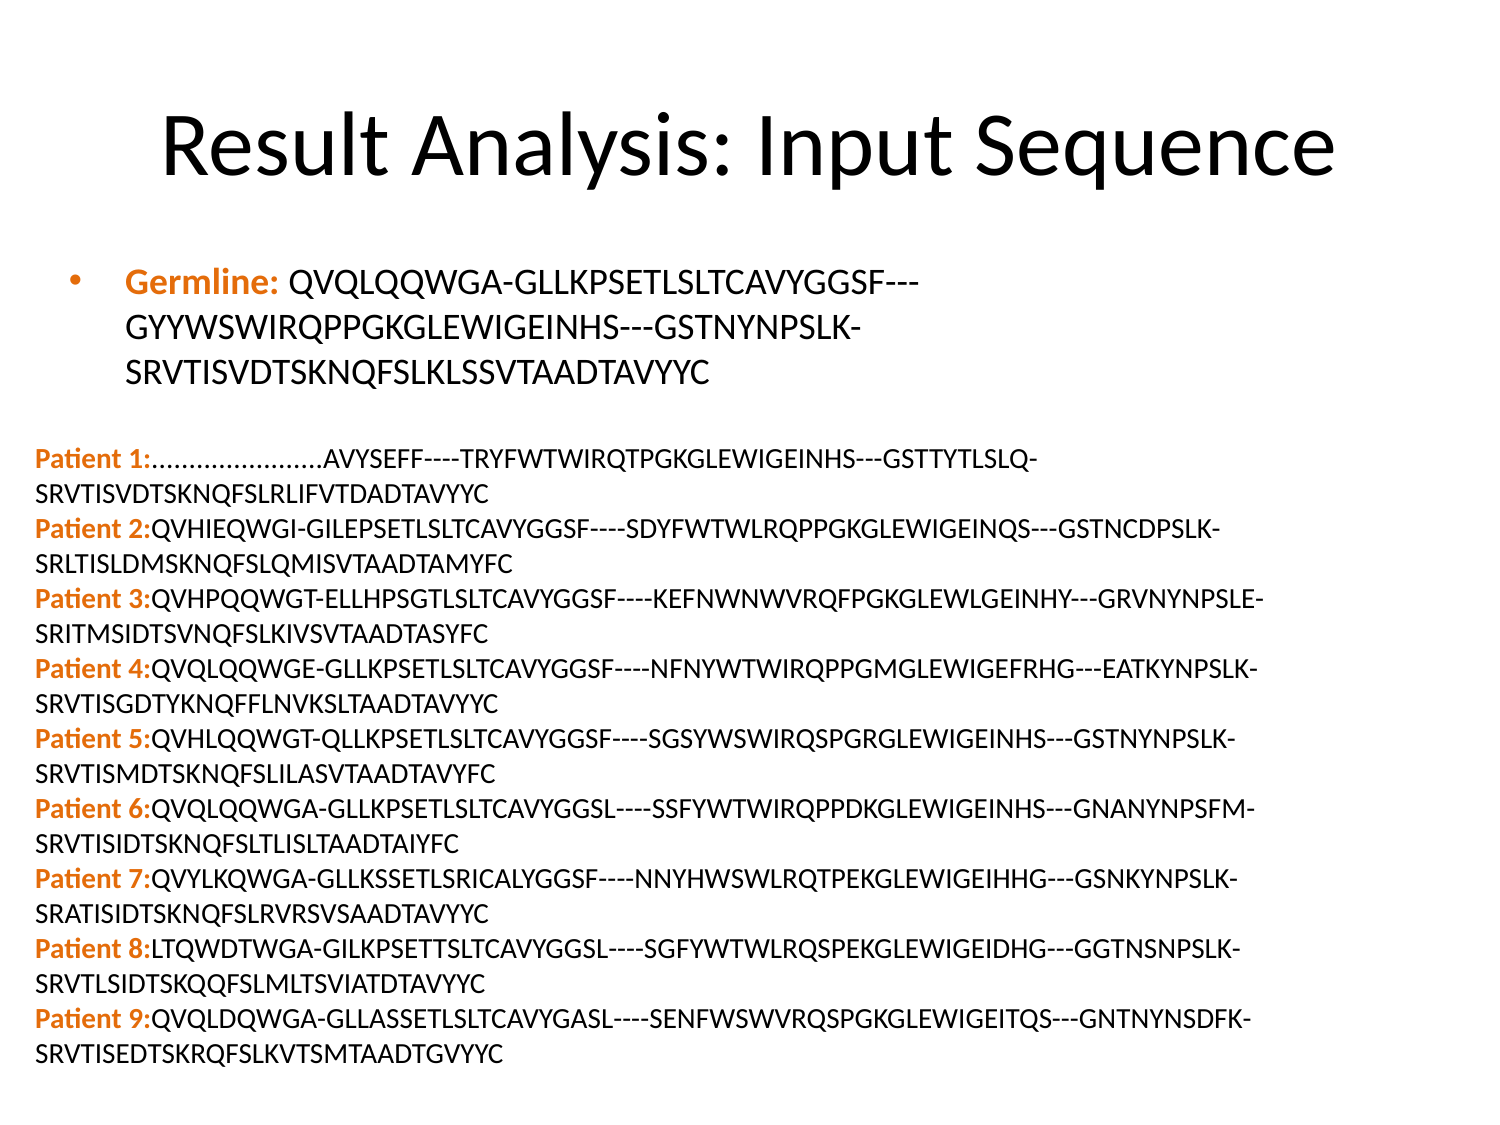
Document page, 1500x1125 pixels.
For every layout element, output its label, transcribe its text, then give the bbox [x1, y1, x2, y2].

list Germline: QVQLQQWGA-GLLKPSETLSLTCAVYGGSF--- GYYWSWIRQPPGKGLEWIGEINHS---GSTNYNPSLK-SRVTISVDTSKNQFSLKLSSVTAADTAVYYC [53, 249, 1429, 387]
title Result Analysis: Input Sequence [75, 45, 1425, 233]
text_box Patient 1:.......................AVYSEFF----TRYFWTWIRQTPGKGLEWIGEINHS---GSTTYTLSLQ- SRVTISVDTSKNQFSLRLIFVTDADTAVYYC Patient 2:QVHIEQWGI-GILEPSETLSLTCAVYGGSF----SDYFWTWLRQPPGKGLEWIGEINQS---GSTNCDPSLK-SRLTISLDMSKNQFSLQMISVTAADTAMYFC Patient 3:QVHPQQWGT-ELLHPSGTLSLTCAVYGGSF----KEFNWNWVRQFPGKGLEWLGEINHY---GRVNYNPSLE-SRITMSIDTSVNQFSLKIVSVTAADTASYFC Patient 4:QVQLQQWGE-GLLKPSETLSLTCAVYGGSF----NFNYWTWIRQPPGMGLEWIGEFRHG---EATKYNPSLK-SRVTISGDTYKNQFFLNVKSLTAADTAVYYC Patient 5:QVHLQQWGT-QLLKPSETLSLTCAVYGGSF----SGSYWSWIRQSPGRGLEWIGEINHS---GSTNYNPSLK-SRVTISMDTSKNQFSLILASVTAADTAVYFC Patient 6:QVQLQQWGA-GLLKPSETLSLTCAVYGGSL----SSFYWTWIRQPPDKGLEWIGEINHS---GNANYNPSFM-SRVTISIDTSKNQFSLTLISLTAADTAIYFC Patient 7:QVYLKQWGA-GLLKSSETLSRICALYGGSF----NNYHWSWLRQTPEKGLEWIGEIHHG---GSNKYNPSLK-SRATISIDTSKNQFSLRVRSVSAADTAVYYC Patient 8:LTQWDTWGA-GILKPSETTSLTCAVYGGSL----SGFYWTWLRQSPEKGLEWIGEIDHG---GGTNSNPSLK-SRVTLSIDTSKQQFSLMLTSVIATDTAVYYC Patient 9:QVQLDQWGA-GLLASSETLSLTCAVYGASL----SENFWSWVRQSPGKGLEWIGEITQS---GNTNYNSDFK-SRVTISEDTSKRQFSLKVTSMTAADTGVYYC [20, 387, 1463, 1077]
